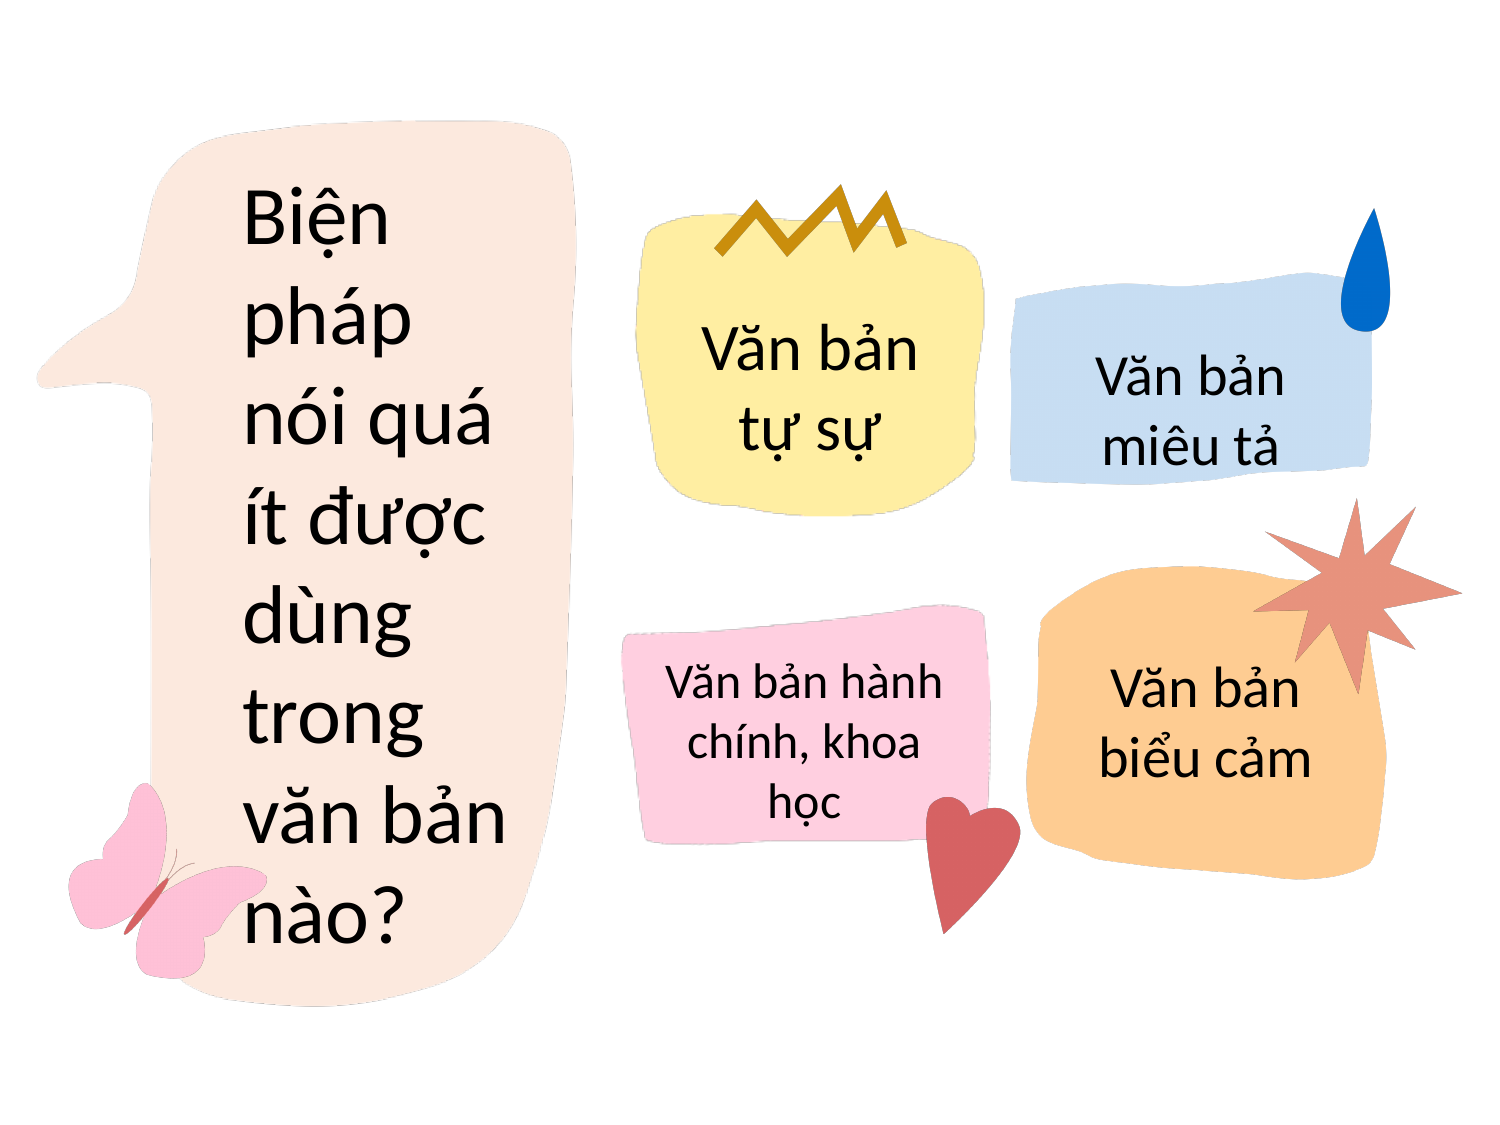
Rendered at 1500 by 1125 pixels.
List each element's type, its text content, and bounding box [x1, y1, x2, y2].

text_box Biện pháp nói quá ít được dùng trong văn bản nào? [242, 160, 511, 290]
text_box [869, 602, 985, 610]
text_box Biện pháp nói quá ít được dùng trong văn bản nào? [272, 843, 511, 961]
picture [1010, 208, 1418, 485]
picture [0, 121, 1474, 1024]
